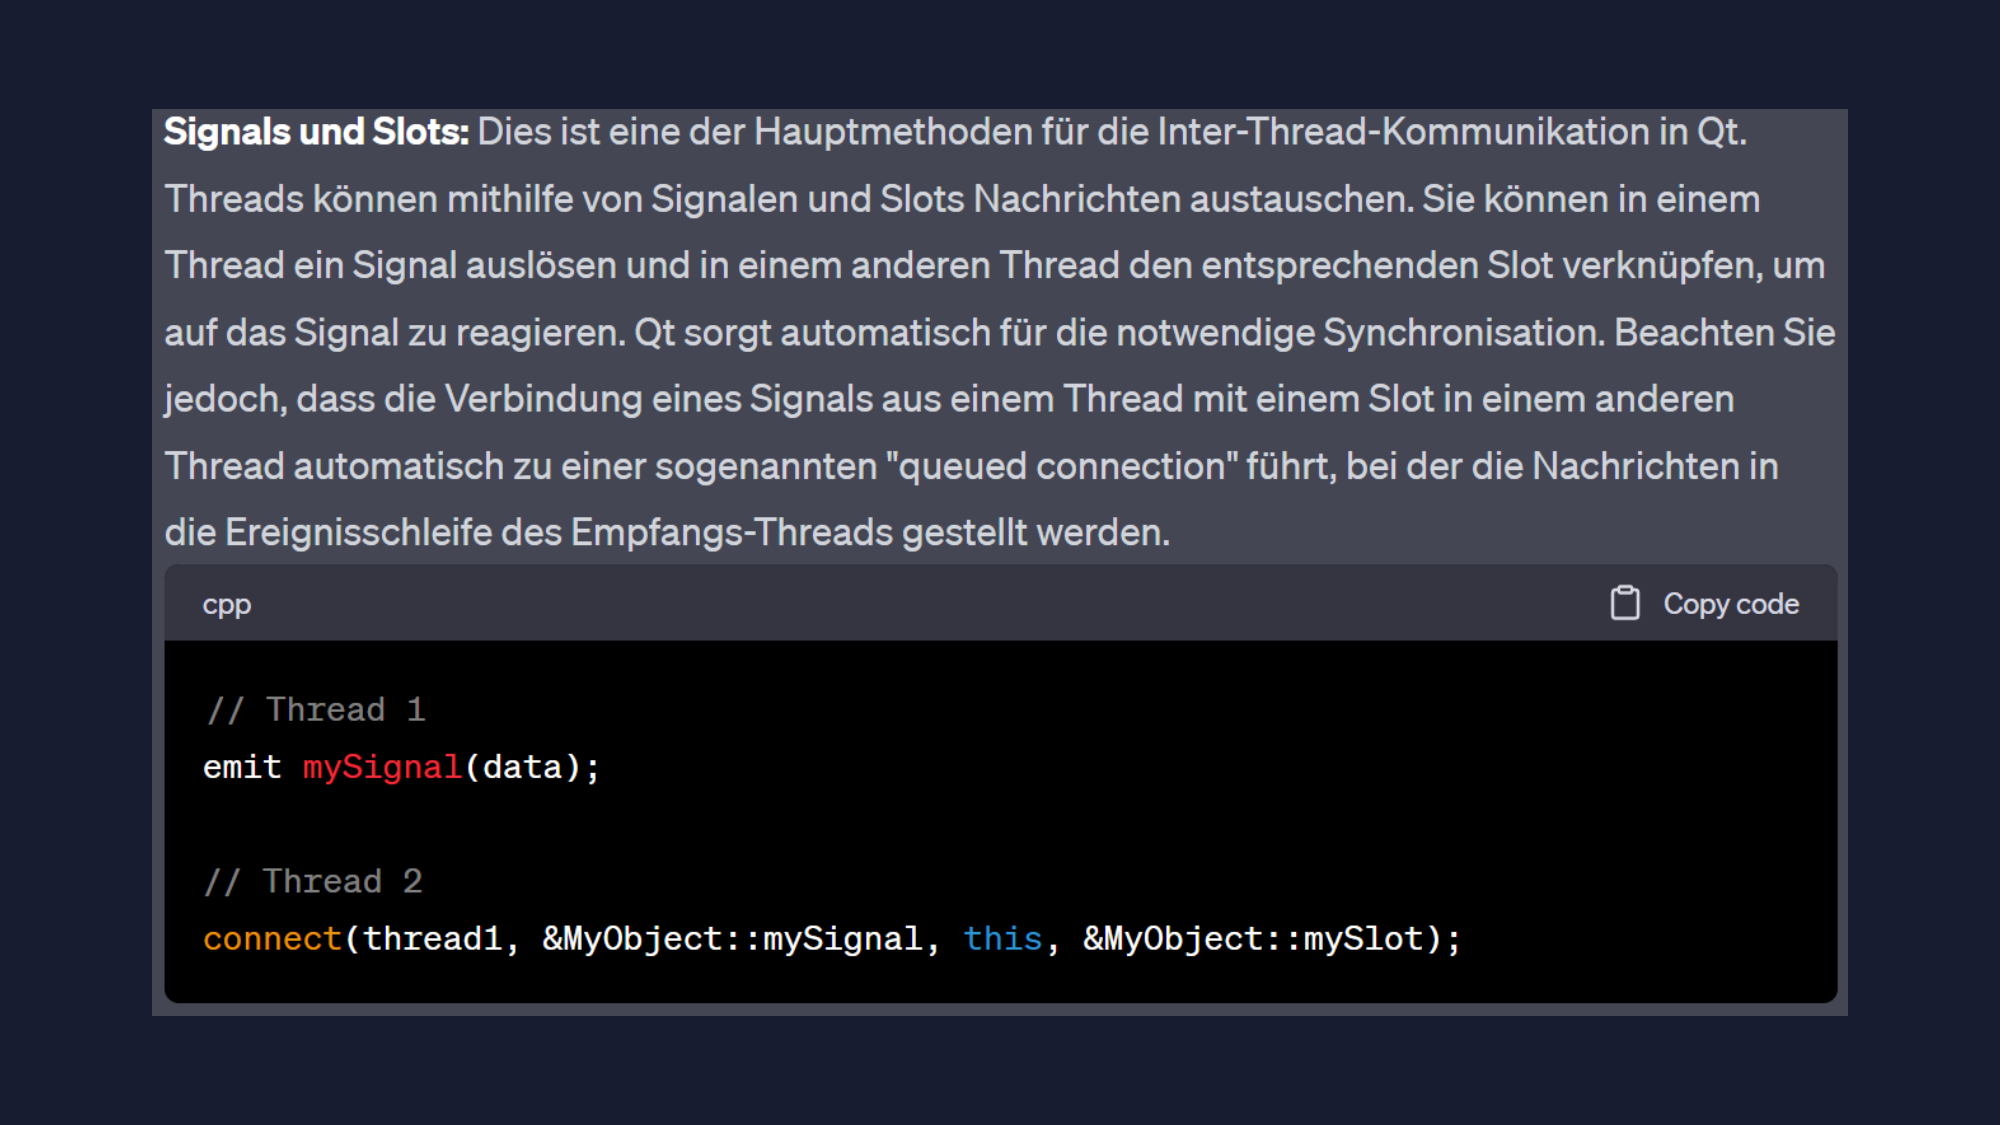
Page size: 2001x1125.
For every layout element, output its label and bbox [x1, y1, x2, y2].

picture [152, 109, 1848, 1016]
